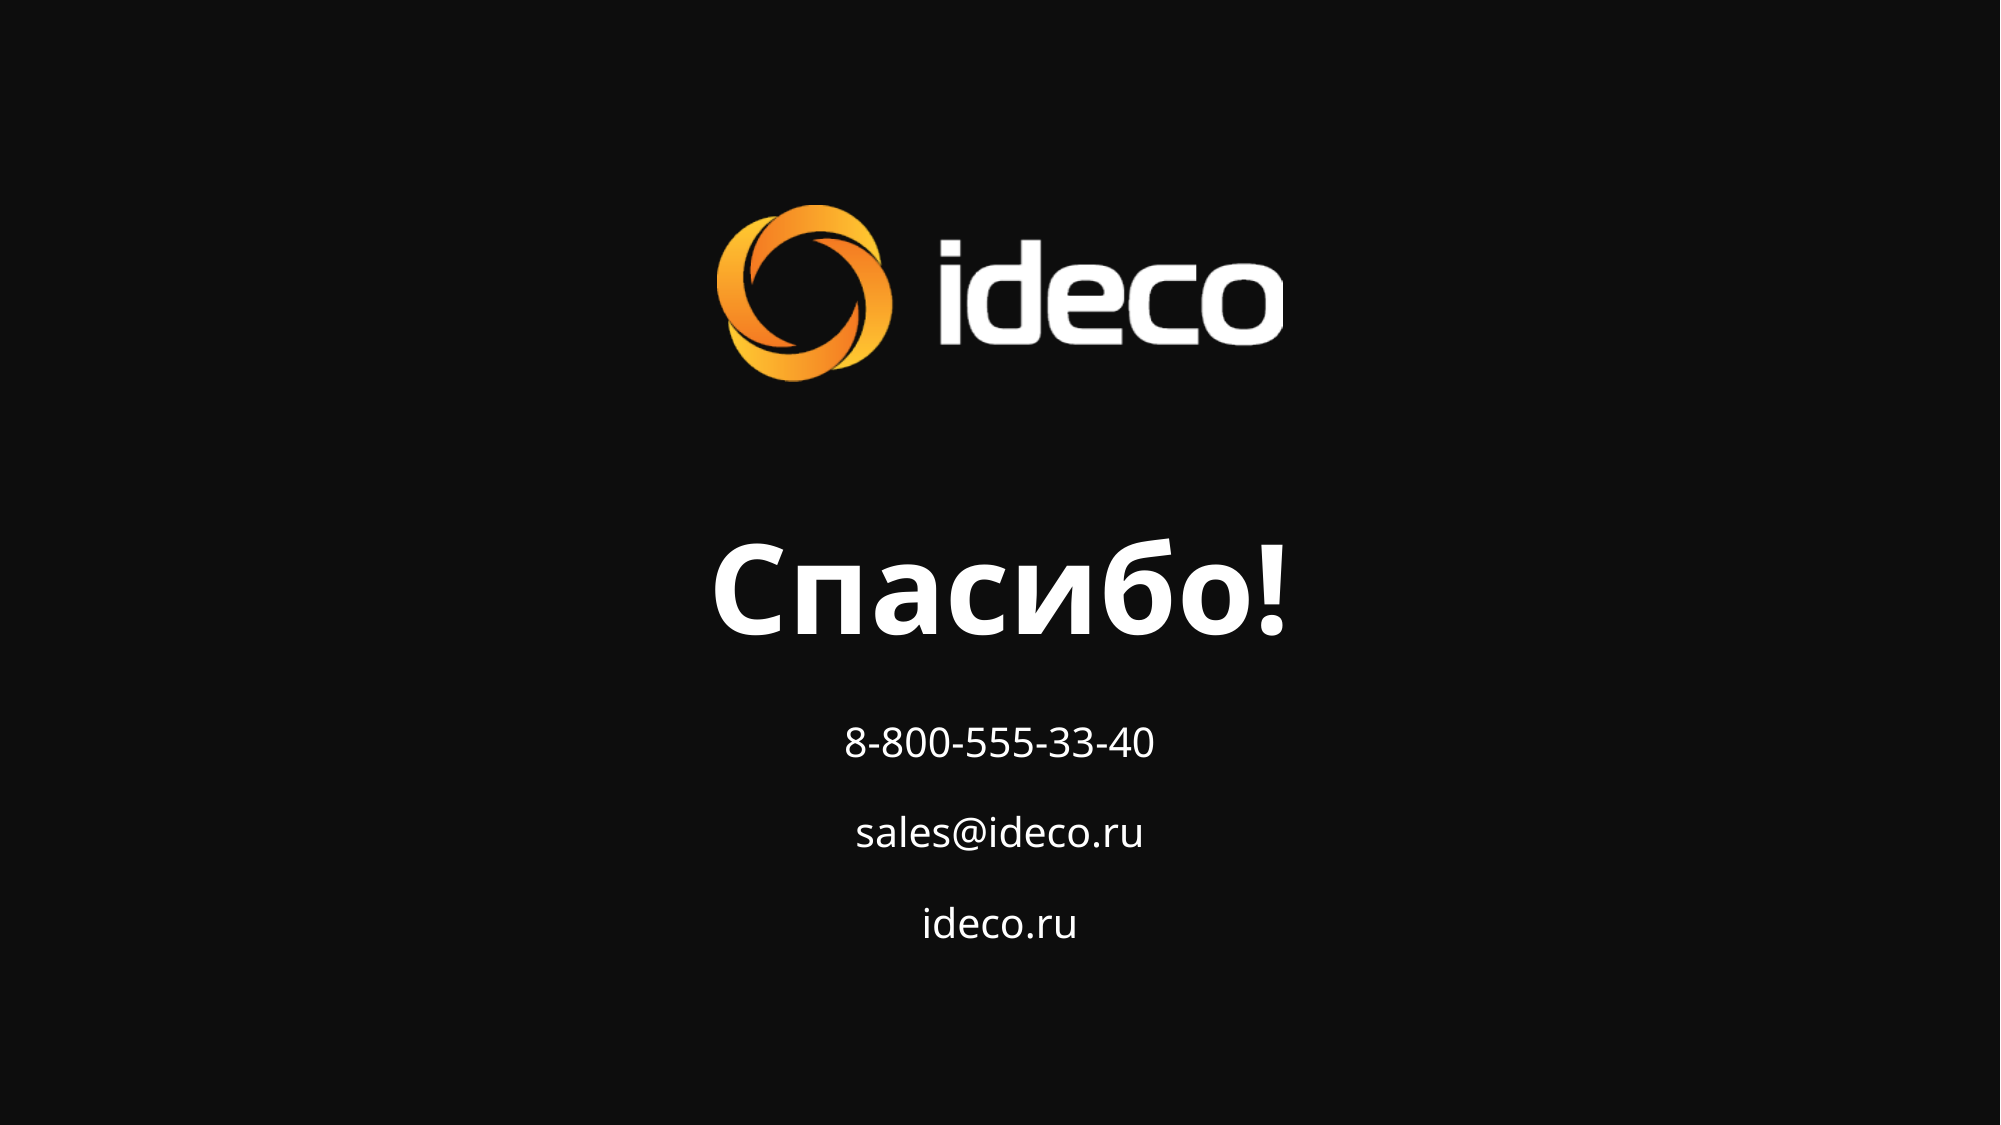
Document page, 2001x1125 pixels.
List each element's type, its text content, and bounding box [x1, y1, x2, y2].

picture [717, 205, 1283, 382]
subtitle 8-800-555-33-40 sales@ideco.ru ideco.ru [249, 684, 1750, 956]
title Спасибо! [249, 277, 1750, 669]
